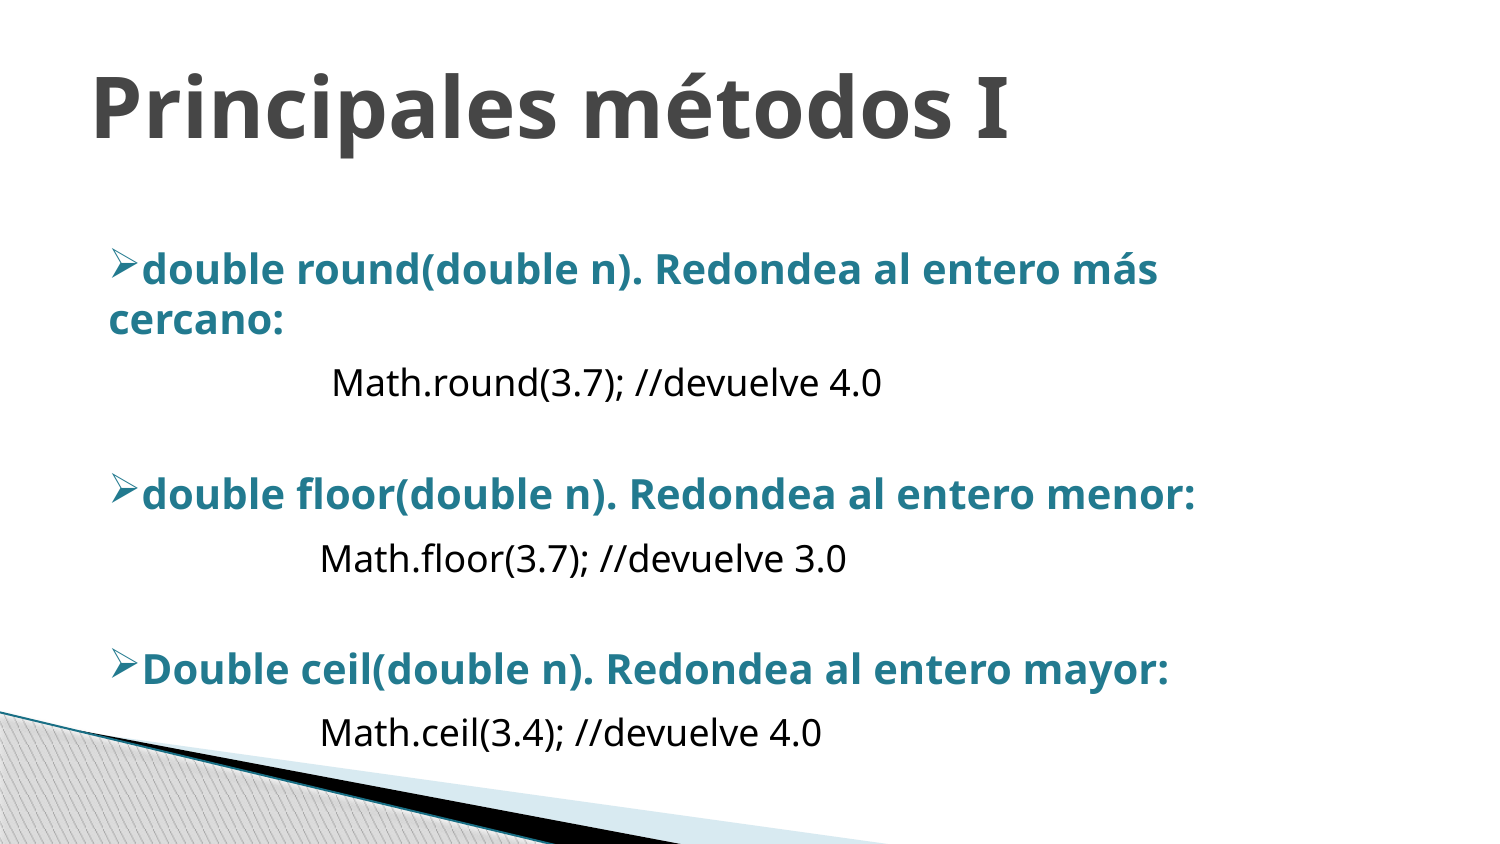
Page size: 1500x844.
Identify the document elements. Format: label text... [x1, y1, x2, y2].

text_box double round(double n). Redondea al entero más cercano: double floor(double n). Redondea al entero menor: Double ceil(double n). Redondea al entero mayor: [93, 235, 1294, 378]
text_box Math.floor(3.7); //devuelve 3.0 [304, 527, 961, 588]
title Principales métodos I [75, 33, 1425, 175]
text_box Math.round(3.7); //devuelve 4.0 [316, 351, 1008, 412]
text_box Math.ceil(3.4); //devuelve 4.0 [304, 701, 964, 761]
